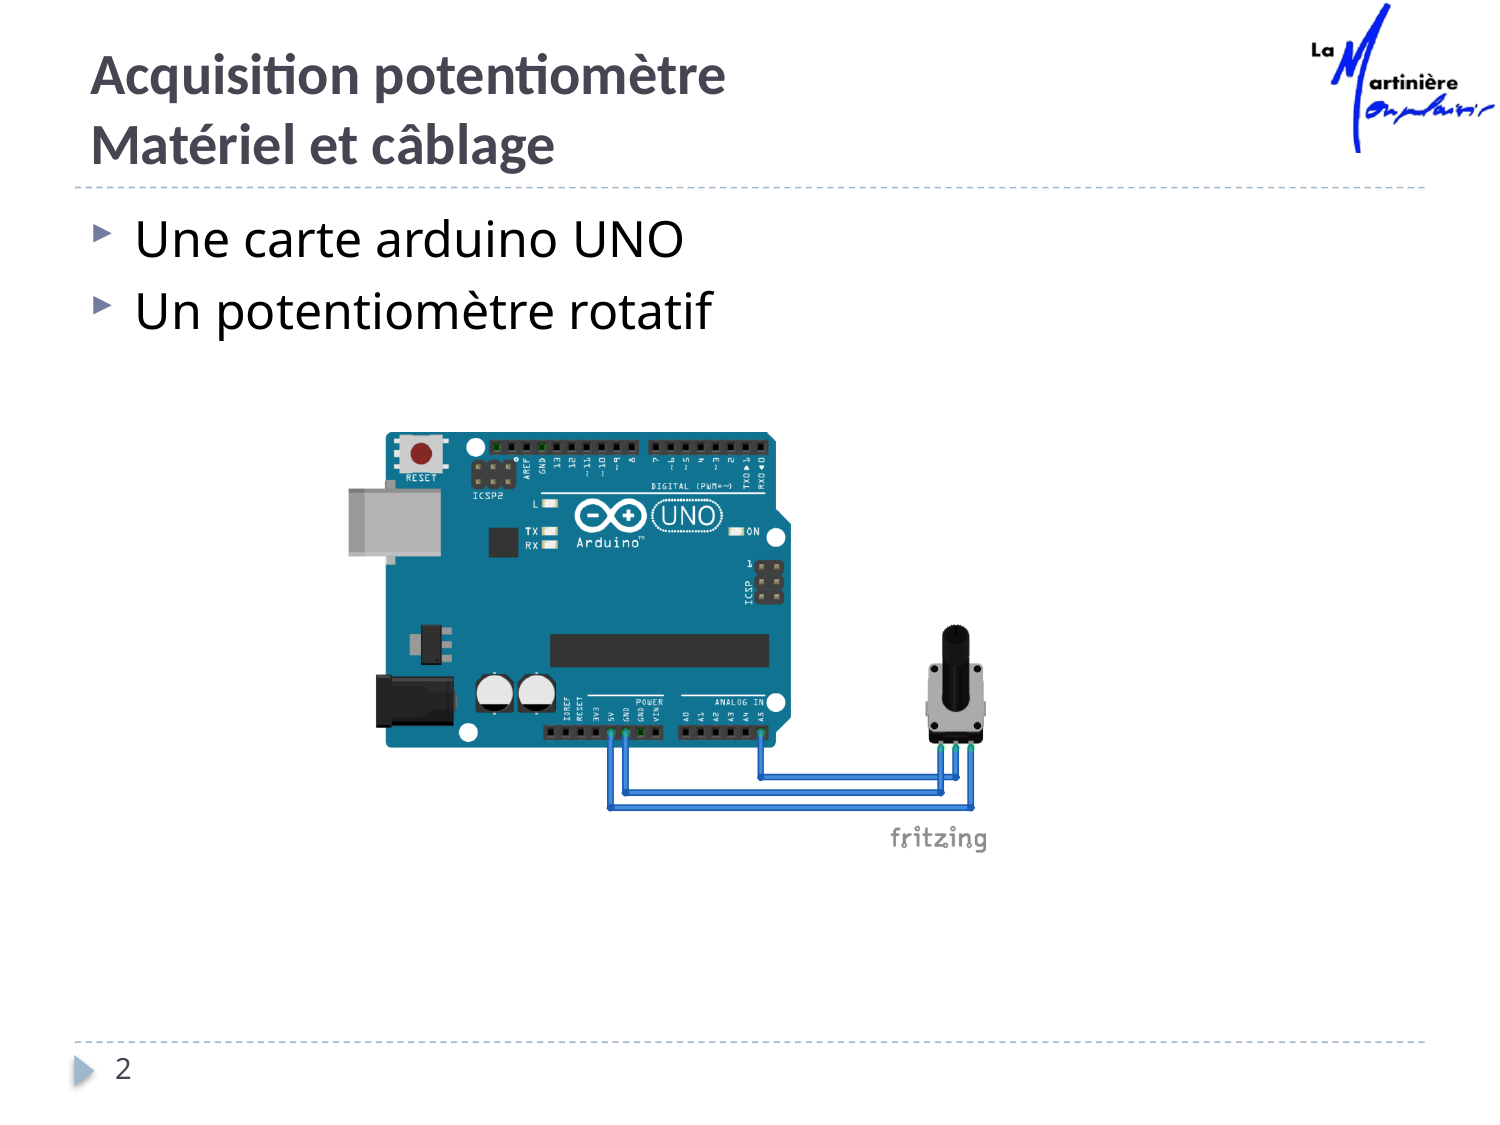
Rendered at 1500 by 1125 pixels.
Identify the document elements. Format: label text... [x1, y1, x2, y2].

slide_number 2 [100, 1042, 426, 1103]
title Acquisition potentiomètre Matériel et câblage [74, 24, 1223, 188]
picture [1310, 3, 1495, 153]
list Une carte arduino UNO Un potentiomètre rotatif [74, 199, 1426, 1011]
picture [348, 432, 986, 853]
